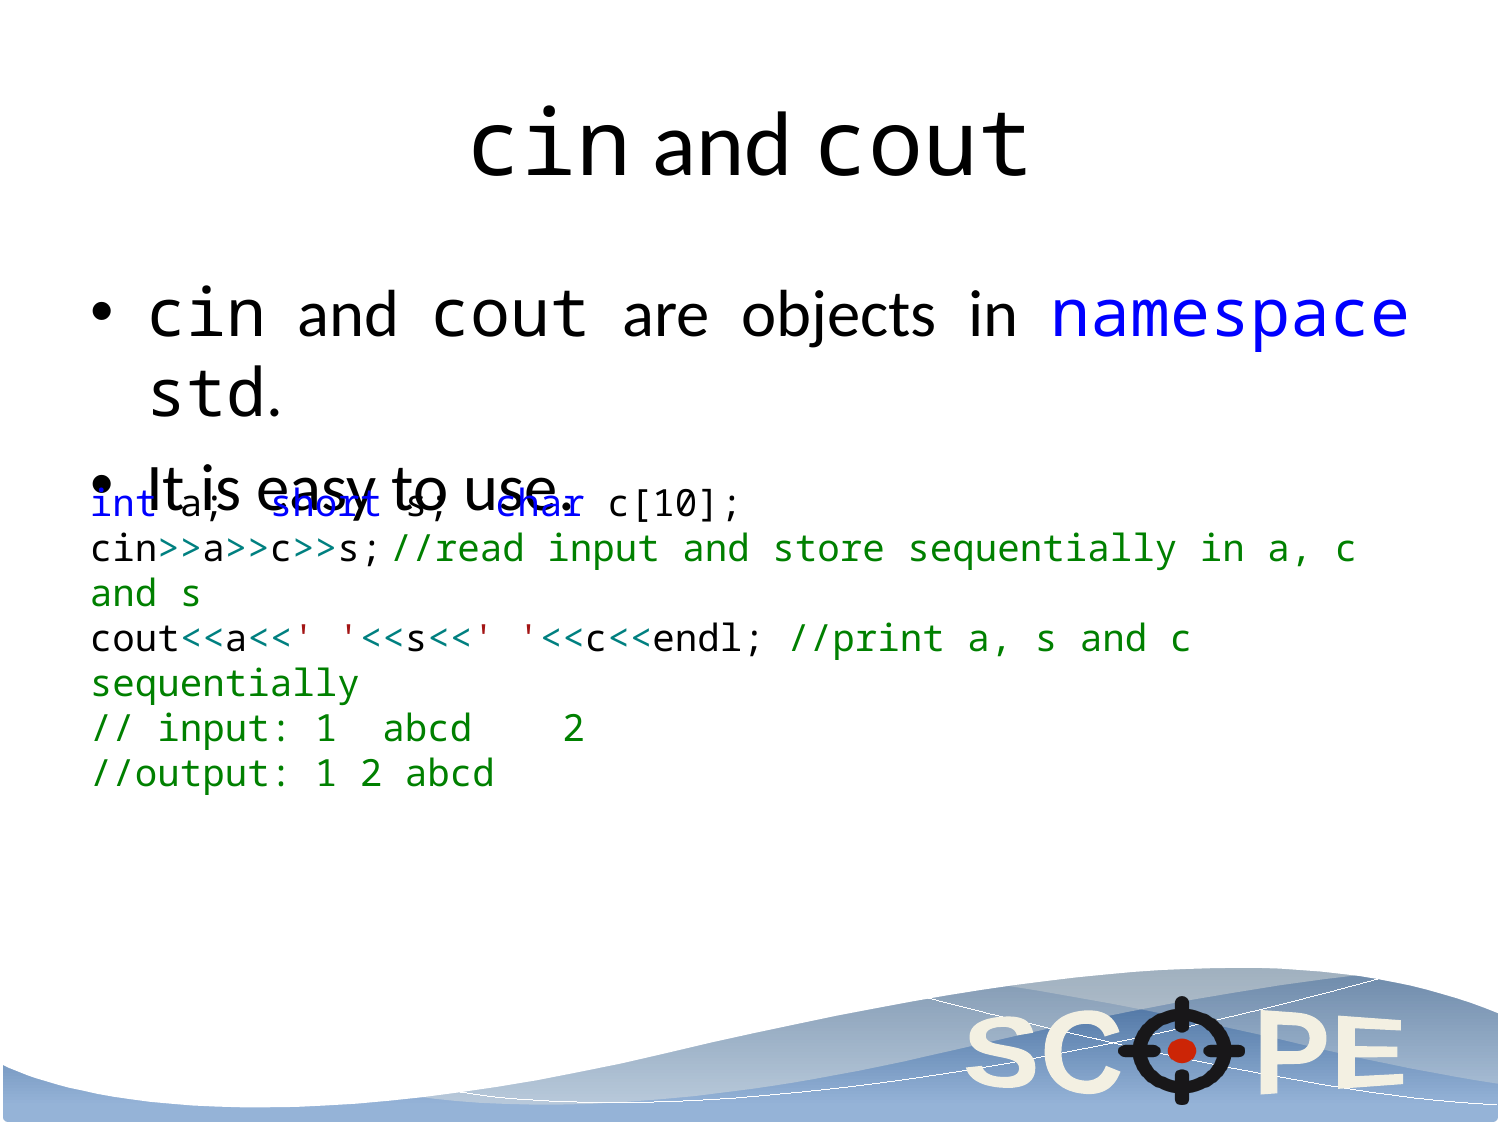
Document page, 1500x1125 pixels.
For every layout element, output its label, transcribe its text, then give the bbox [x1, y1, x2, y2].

list cin and cout are objects in namespace std. It is easy to use. [75, 802, 1425, 1005]
list cin and cout are objects in namespace std. It is easy to use. [75, 262, 1425, 471]
picture [1118, 1005, 1245, 1105]
text_box int a; short s; char c[10]; cin>>a>>c>>s; //read input and store sequentially in a, c and s cout<<a<<' '<<s<<' '<<c<<endl; //print a, s and c sequentially // input: 1 abcd 2 //output: 1 2 abcd [74, 471, 1460, 802]
title cin and cout [75, 45, 1425, 233]
